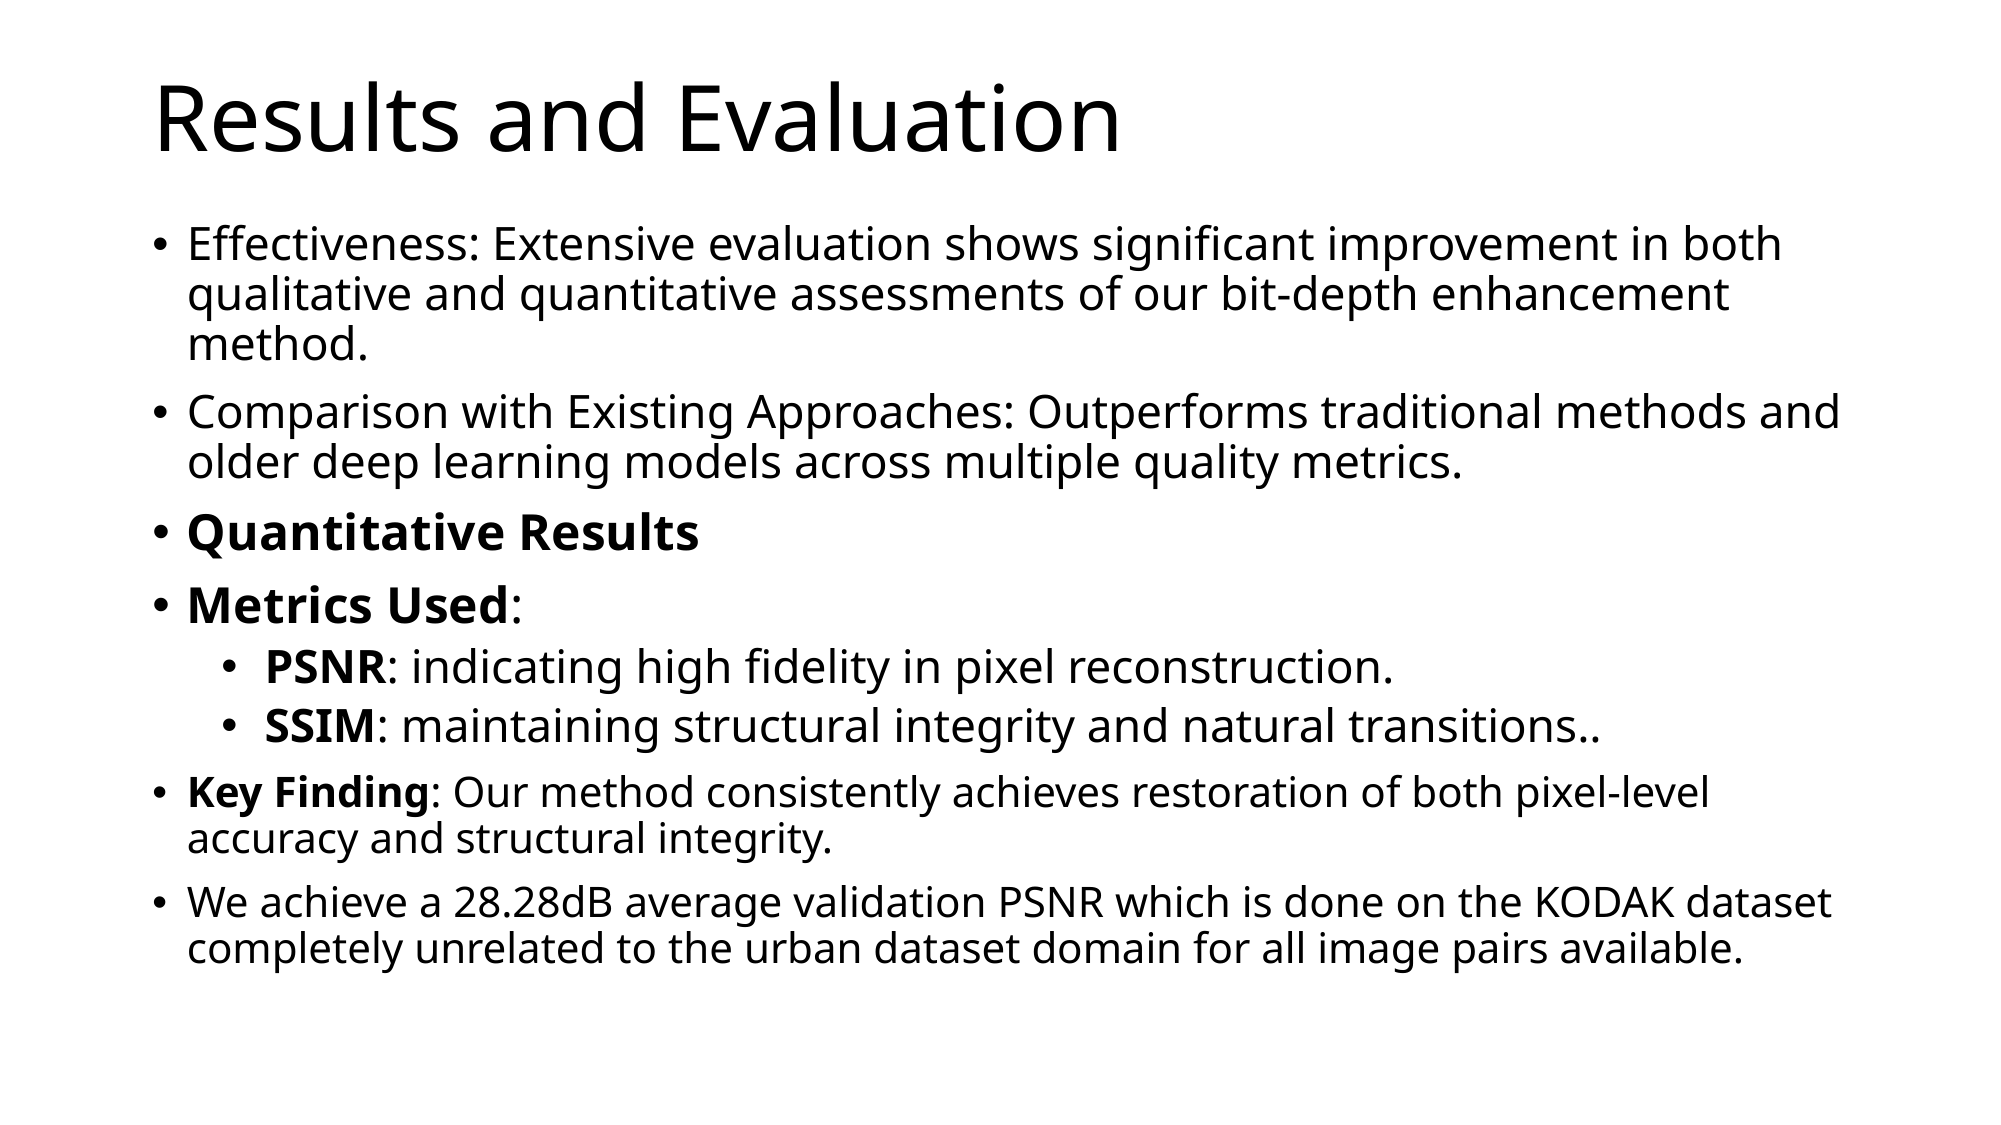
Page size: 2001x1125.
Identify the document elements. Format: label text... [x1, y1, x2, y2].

list Effectiveness: Extensive evaluation shows significant improvement in both qualitative and quantitative assessments of our bit-depth enhancement method. Comparison with Existing Approaches: Outperforms traditional methods and older deep learning models across multiple quality metrics. Quantitative Results Metrics Used: PSNR: indicating high fidelity in pixel reconstruction. SSIM: maintaining structural integrity and natural transitions.. Key Finding: Our method consistently achieves restoration of both pixel-level accuracy and structural integrity. We achieve a 28.28dB average validation PSNR which is done on the KODAK dataset completely unrelated to the urban dataset domain for all image pairs available. [137, 213, 1863, 1014]
title Results and Evaluation [137, 59, 1287, 184]
